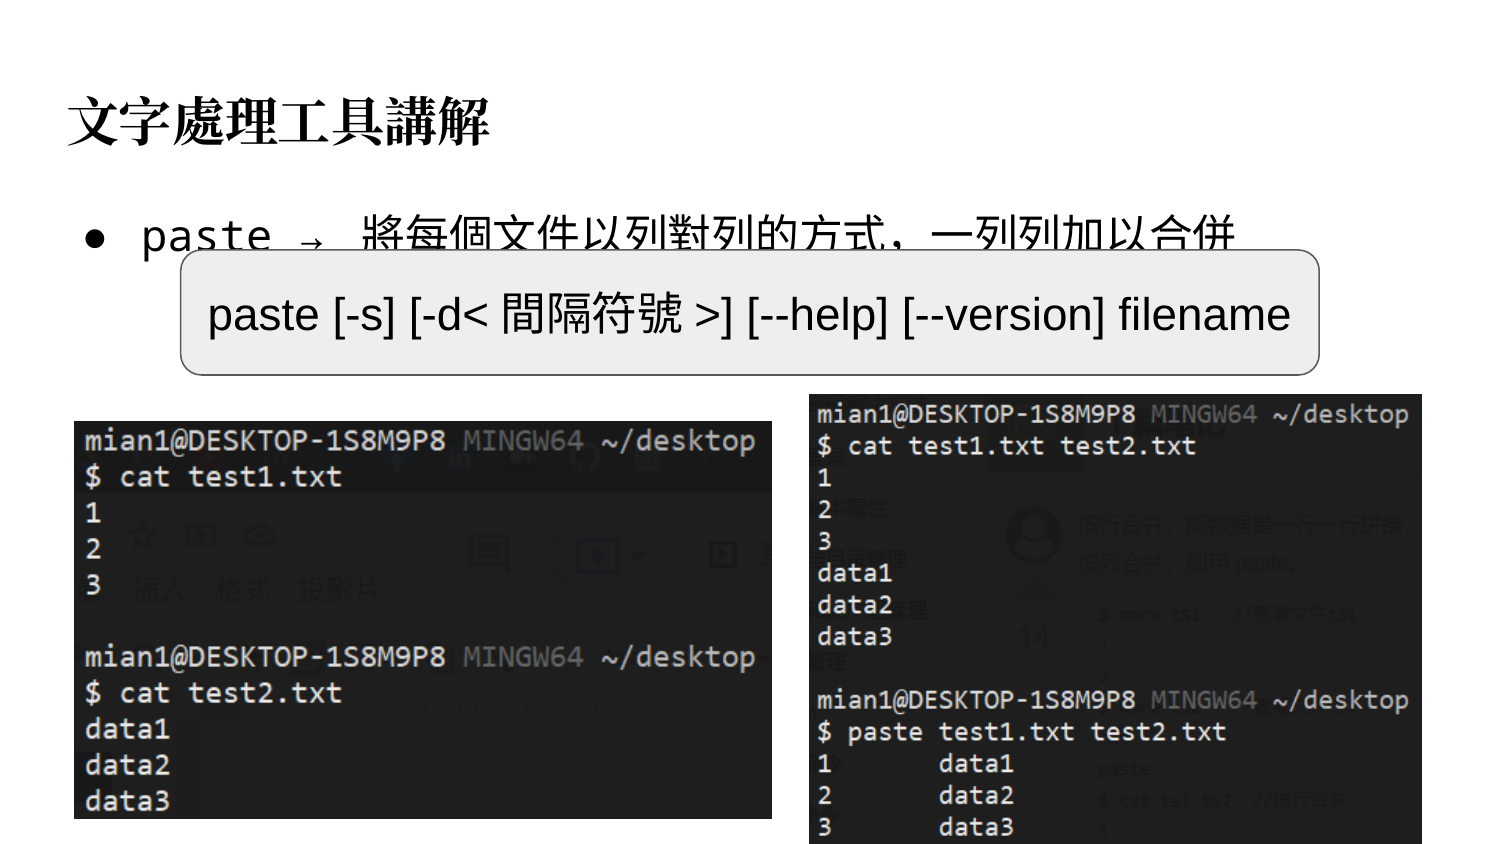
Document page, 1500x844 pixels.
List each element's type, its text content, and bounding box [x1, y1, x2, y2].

picture [74, 421, 772, 819]
text_box paste [-s] [-d<間隔符號>] [--help] [--version] filename [180, 249, 1320, 376]
list paste → 將每個文件以列對列的方式，一列列加以合併 [51, 166, 1449, 844]
picture [809, 393, 1422, 844]
title 文字處理工具講解 [51, 72, 1449, 166]
